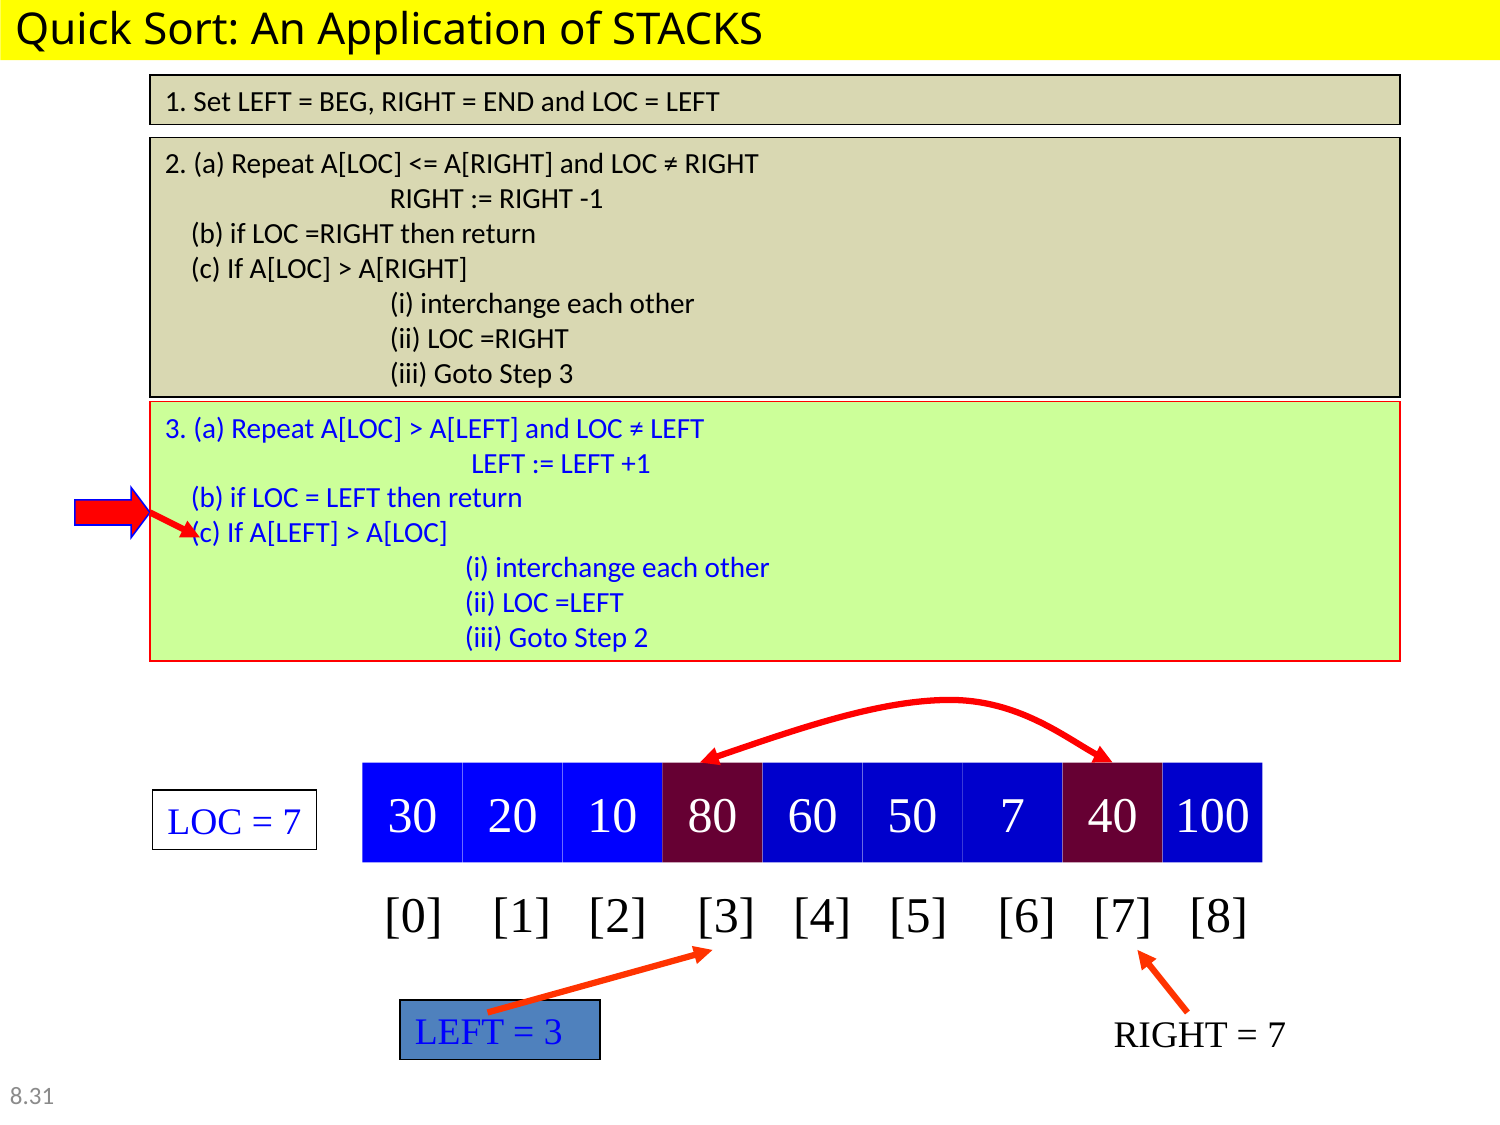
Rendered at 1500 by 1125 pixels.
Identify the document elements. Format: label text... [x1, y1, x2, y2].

text_box [149, 512, 200, 538]
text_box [148, 699, 1326, 1063]
text_box 3. (a) Repeat A[LOC] > A[LEFT] and LOC ≠ LEFT LEFT := LEFT +1 (b) if LOC = LEFT then return (c) If A[LEFT] > A[LOC] (i) interchange each other (ii) LOC =LEFT (iii) Goto Step 2 [150, 401, 1400, 661]
text_box Quick Sort: An Application of STACKS [0, 0, 1500, 61]
text_box 2. (a) Repeat A[LOC] <= A[RIGHT] and LOC ≠ RIGHT RIGHT := RIGHT -1 (b) if LOC =RIGHT then return (c) If A[LOC] > A[RIGHT] (i) interchange each other (ii) LOC =RIGHT (iii) Goto Step 3 [150, 137, 1400, 397]
text_box 1. Set LEFT = BEG, RIGHT = END and LOC = LEFT [150, 74, 1400, 125]
text_box [74, 487, 150, 538]
slide_number 8.31 [0, 1063, 119, 1125]
